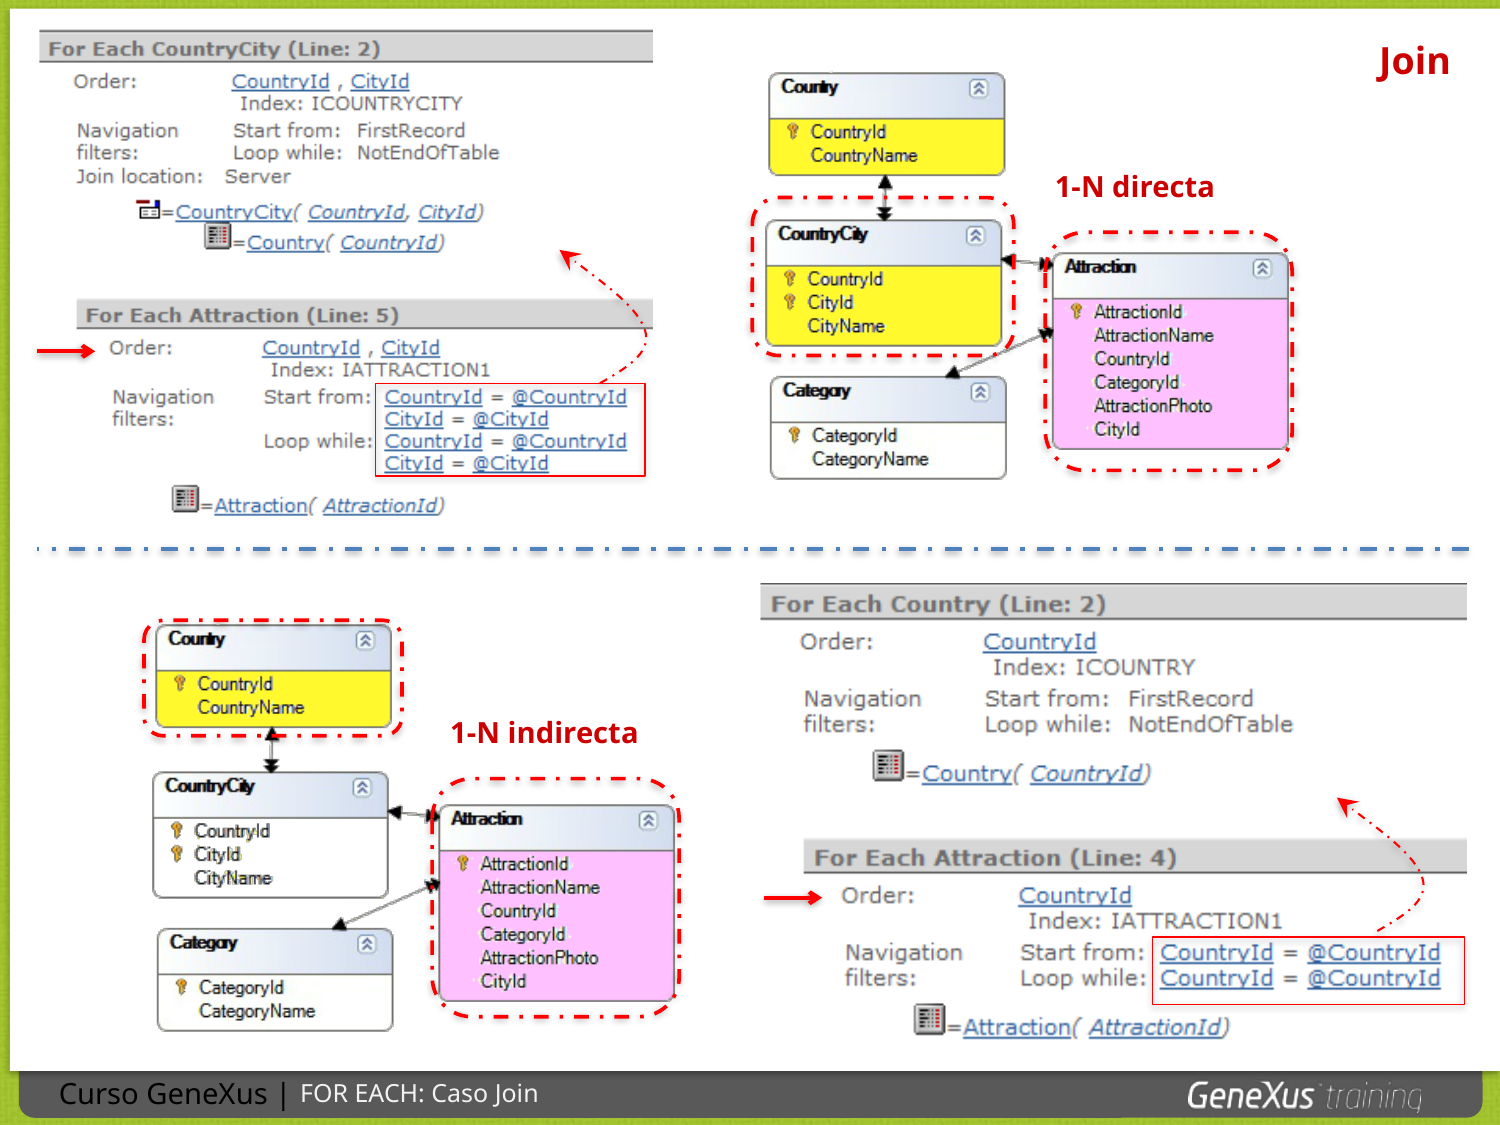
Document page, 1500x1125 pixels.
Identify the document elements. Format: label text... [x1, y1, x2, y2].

picture [759, 582, 1468, 1059]
text_box Join [1364, 29, 1467, 90]
text_box FOR EACH: Caso Join [287, 1068, 798, 1118]
picture [147, 617, 686, 1039]
text_box [751, 210, 756, 343]
picture [38, 29, 653, 534]
picture [761, 64, 1300, 486]
